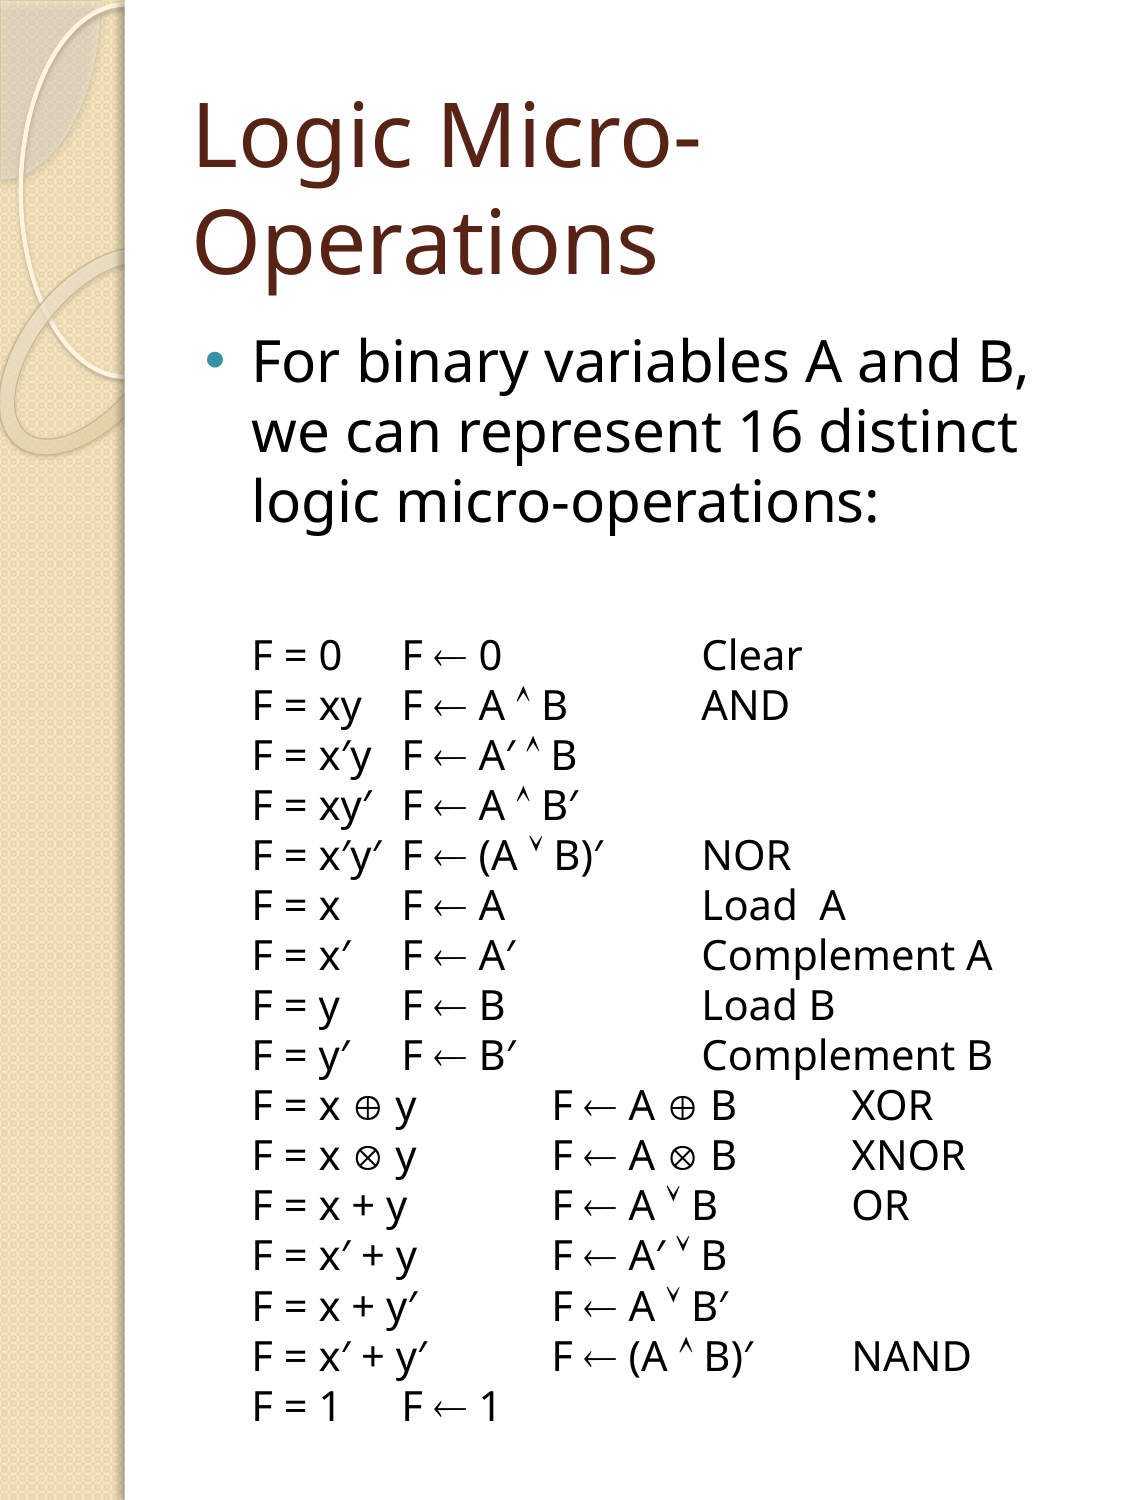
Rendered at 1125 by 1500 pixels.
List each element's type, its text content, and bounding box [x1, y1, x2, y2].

title Logic Micro-Operations [176, 60, 1100, 310]
list For binary variables A and B, we can represent 16 distinct logic micro-operations: F = 0 F  0 Clear F = xy F  A  B AND F = x′y F  A′  B F = xy′ F  A  B′ F = x′y′ F  (A  B)′ NOR F = x F  A Load A F = x′ F  A′ Complement A F = y F  B Load B F = y′ F  B′ Complement B F = x  y F  A  B XOR F = x  y F  A  B XNOR F = x + y F  A  B OR F = x′ + y F  A′  B F = x + y′ F  A  B′ F = x′ + y′ F  (A  B)′ NAND F = 1 F  1 [176, 316, 1100, 1367]
